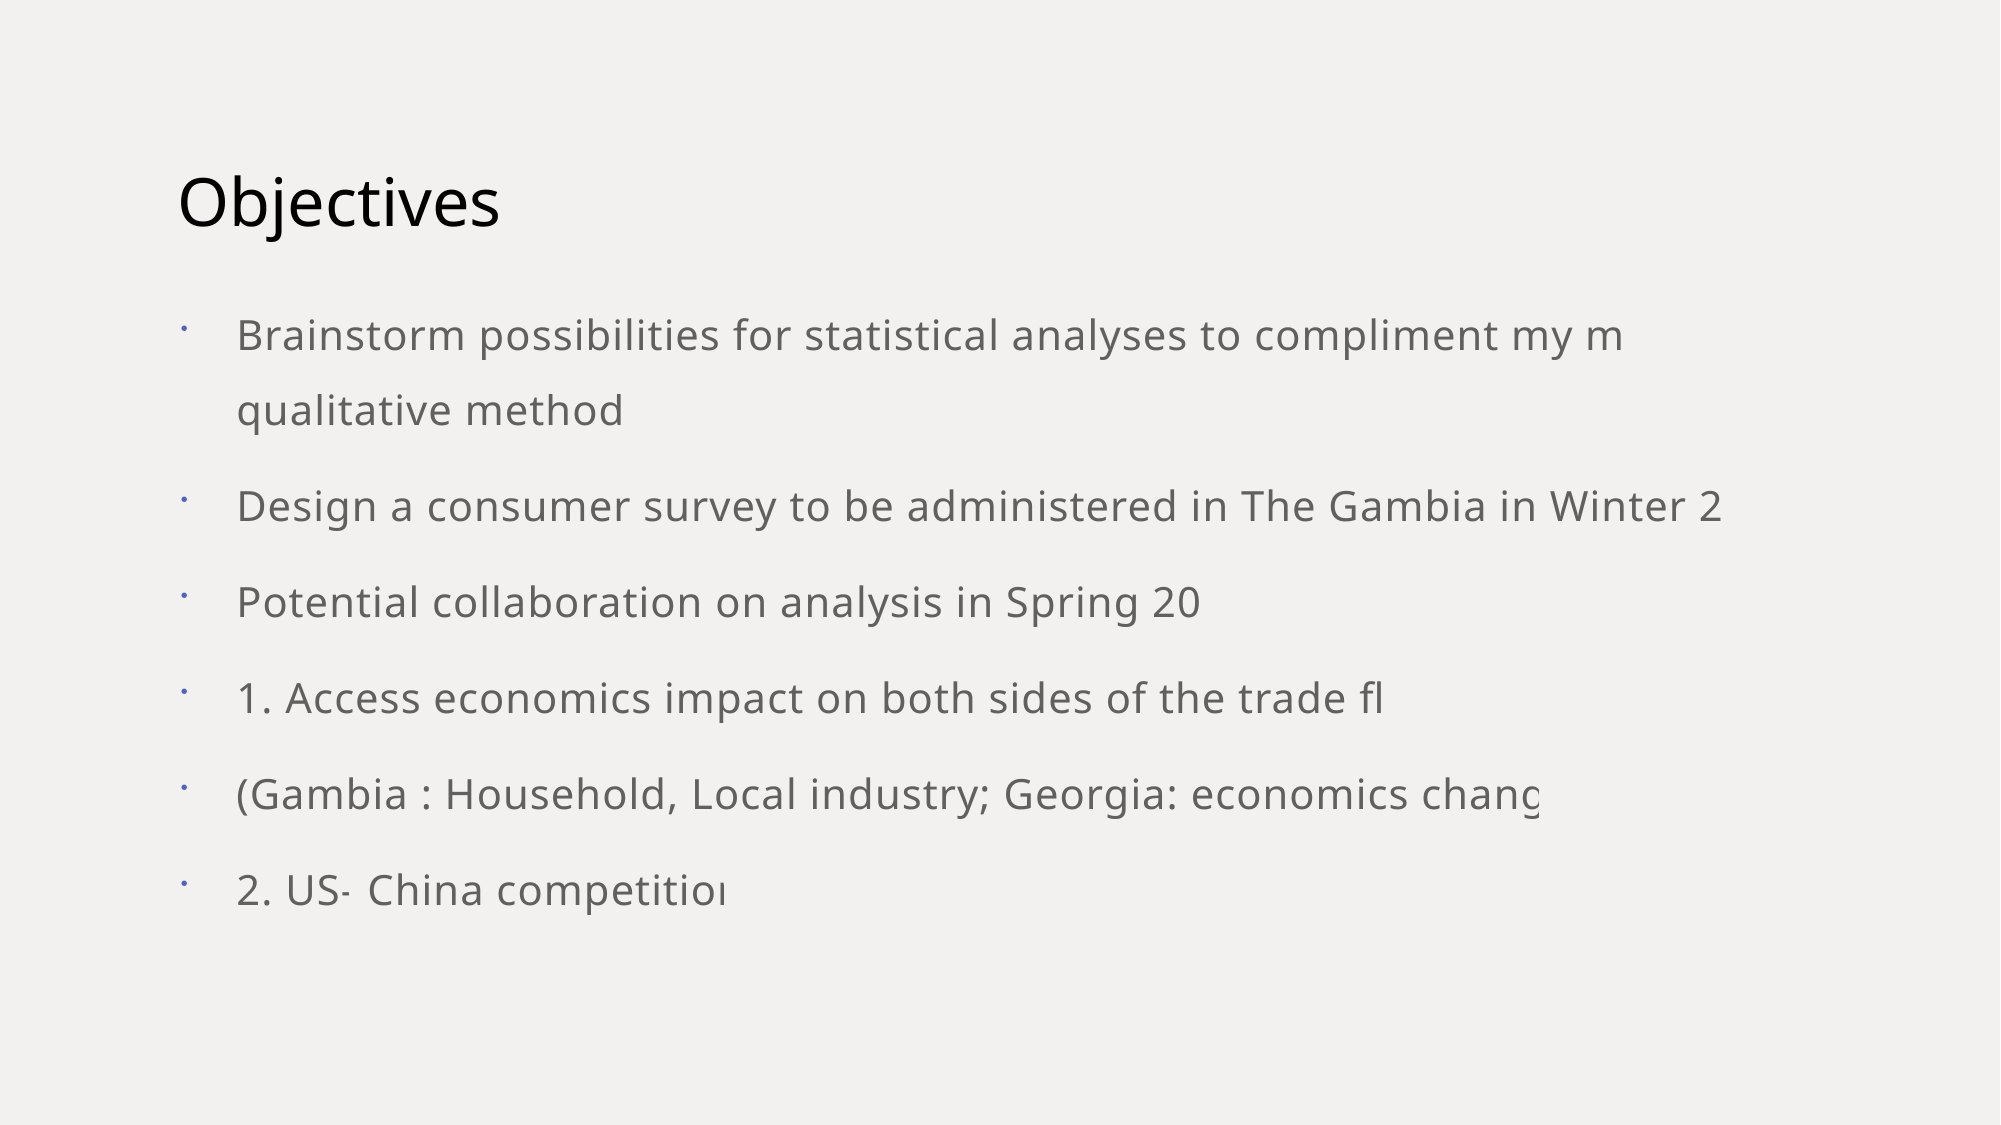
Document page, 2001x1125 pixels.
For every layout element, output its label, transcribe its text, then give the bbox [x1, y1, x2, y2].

list Brainstorm possibilities for statistical analyses to compliment my more qualitative methods Design a consumer survey to be administered in The Gambia in Winter 2023 Potential collaboration on analysis in Spring 2024 1. Access economics impact on both sides of the trade flow (Gambia : Household, Local industry; Georgia: economics changes) 2. US- China competition [162, 276, 1838, 940]
title Objectives [162, 64, 1838, 248]
